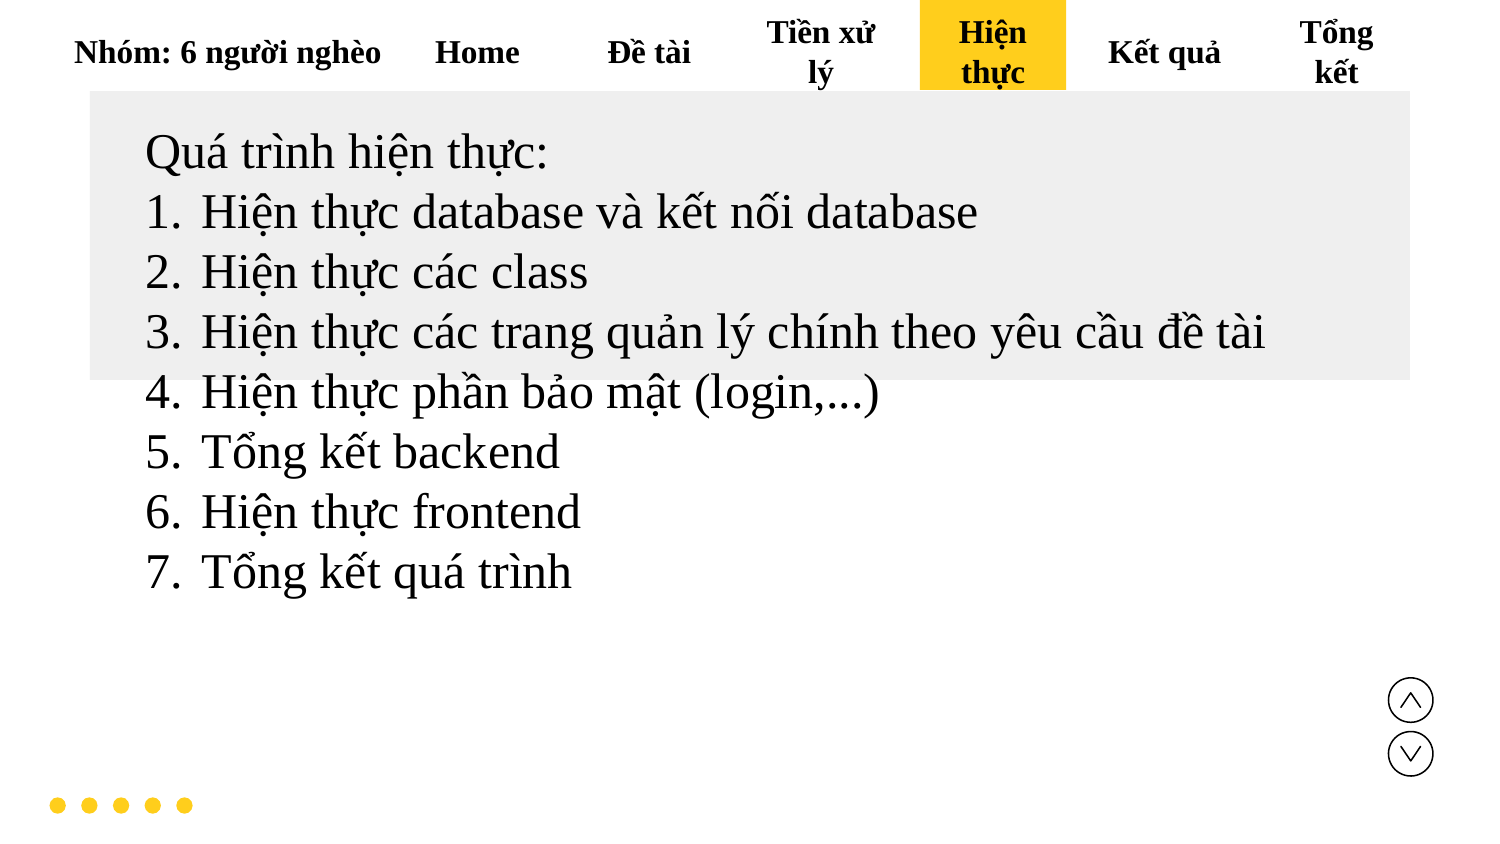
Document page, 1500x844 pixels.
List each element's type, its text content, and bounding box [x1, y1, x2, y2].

text_box Đề tài [576, 34, 723, 67]
text_box [1388, 677, 1433, 723]
text_box Quá trình hiện thực: Hiện thực database và kết nối database Hiện thực các class Hiện thực các trang quản lý chính theo yêu cầu đề tài Hiện thực phần bảo mật (login,...) Tổng kết backend Hiện thực frontend Tổng kết quá trình [130, 110, 1327, 606]
text_box [919, 0, 1067, 34]
text_box Kết quả [1091, 34, 1239, 67]
text_box [919, 67, 1067, 90]
subtitle Nhóm: 6 người nghèo [59, 34, 404, 67]
text_box Hiện thực [919, 34, 1067, 67]
text_box Home [404, 34, 551, 67]
text_box Tổng kết [1263, 34, 1410, 67]
text_box Tiền xử lý [747, 34, 895, 67]
text_box [1388, 731, 1433, 777]
